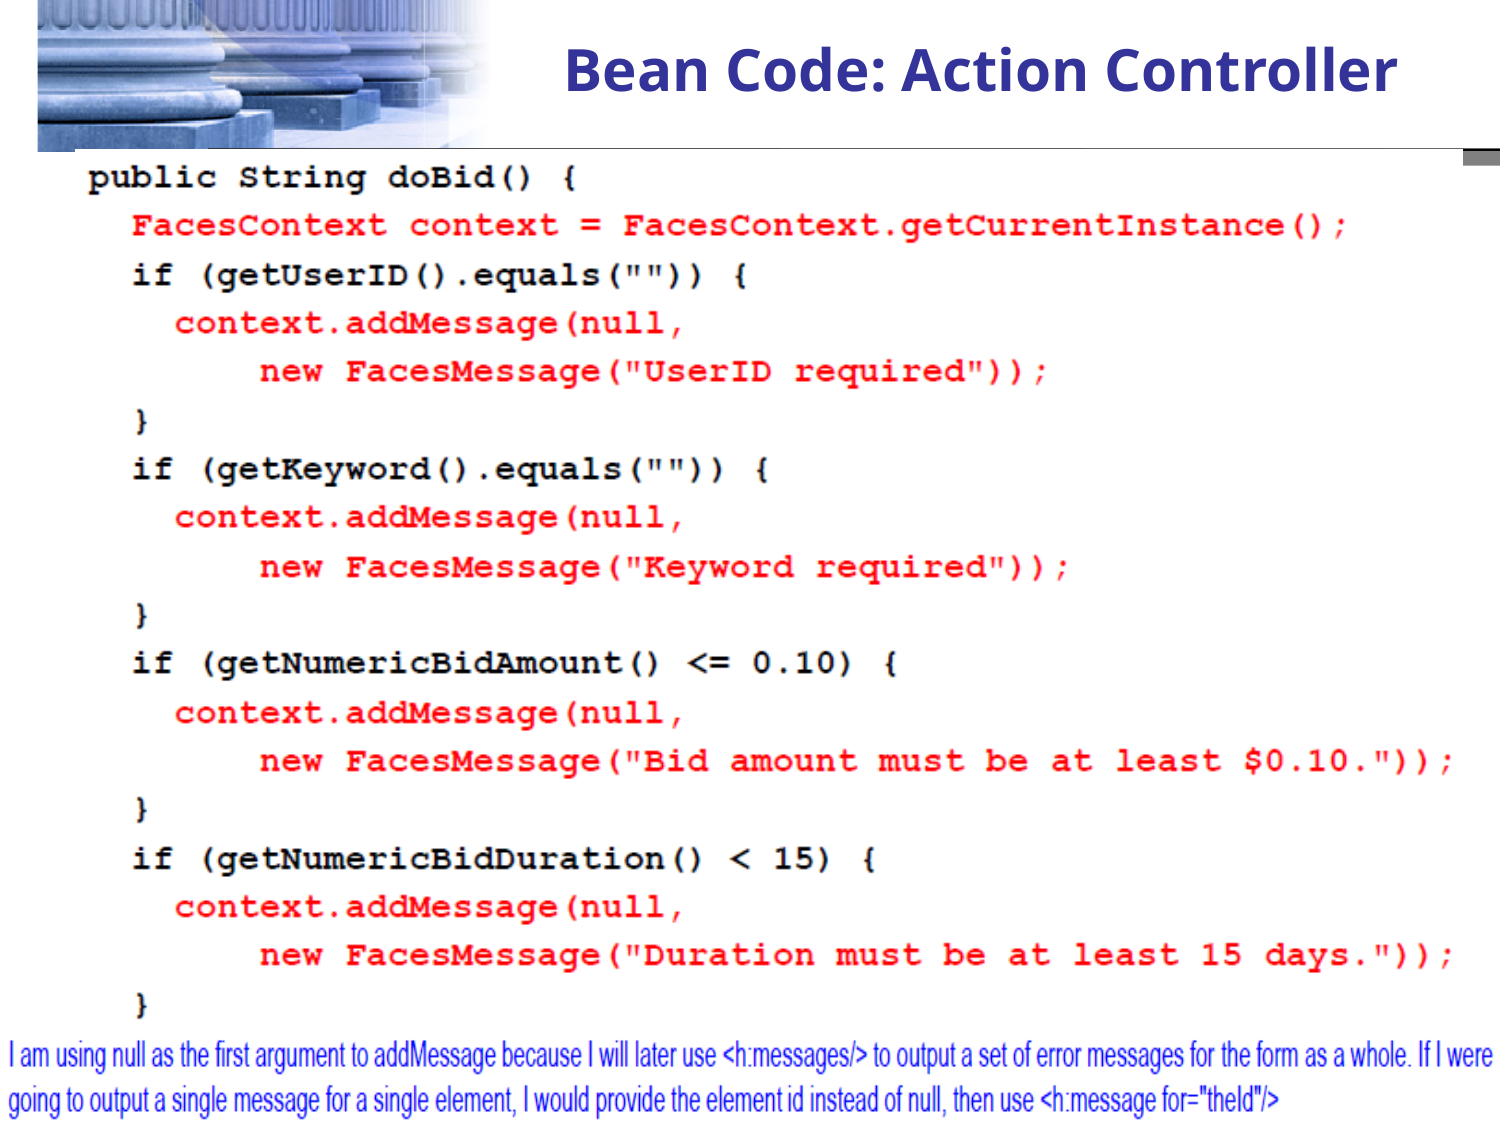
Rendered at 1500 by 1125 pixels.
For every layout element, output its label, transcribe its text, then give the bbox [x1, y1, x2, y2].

picture [37, 0, 462, 152]
title Bean Code: Action Controller [462, 0, 1500, 151]
picture [0, 1024, 1500, 1125]
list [74, 149, 1463, 1022]
